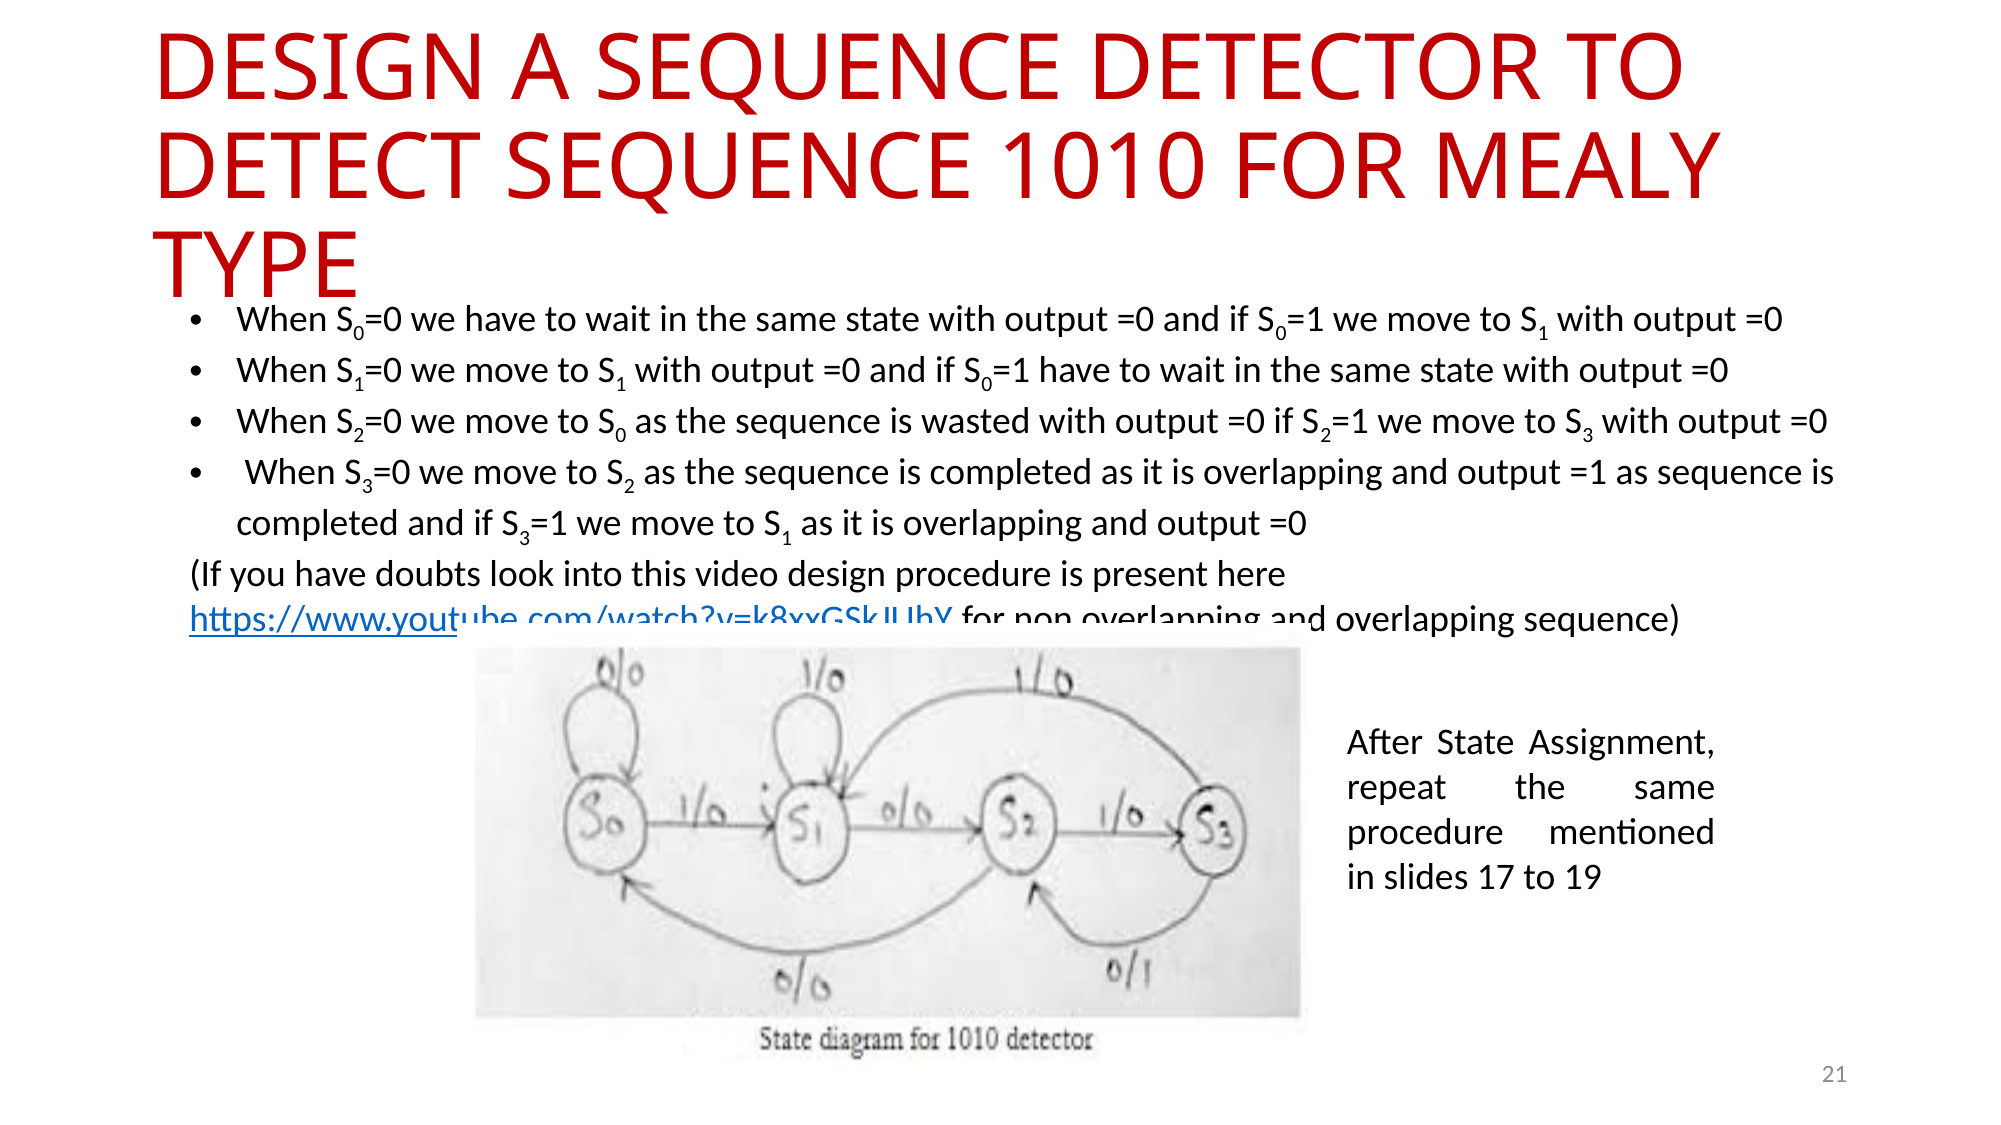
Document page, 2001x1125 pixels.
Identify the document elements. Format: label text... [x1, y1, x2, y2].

text_box [151, 225, 835, 287]
text_box After State Assignment, repeat the same procedure mentioned in slides 17 to 19 [1332, 709, 1731, 905]
slide_number 21 [1412, 1042, 1863, 1103]
picture [457, 623, 1311, 1073]
title DESIGN A SEQUENCE DETECTOR TO DETECT SEQUENCE 1010 FOR MEALY TYPE [137, 59, 1863, 278]
text_box When S0=0 we have to wait in the same state with output =0 and if S0=1 we move to S1 with output =0 When S1=0 we move to S1 with output =0 and if S0=1 have to wait in the same state with output =0 When S2=0 we move to S0 as the sequence is wasted with output =0 if S2=1 we move to S3 with output =0 When S3=0 we move to S2 as the sequence is completed as it is overlapping and output =1 as sequence is completed and if S3=1 we move to S1 as it is overlapping and output =0 (If you have doubts look into this video design procedure is present here https://www.youtube.com/watch?v=k8xxGSkJUhY for non overlapping and overlapping sequence) [174, 286, 1863, 692]
